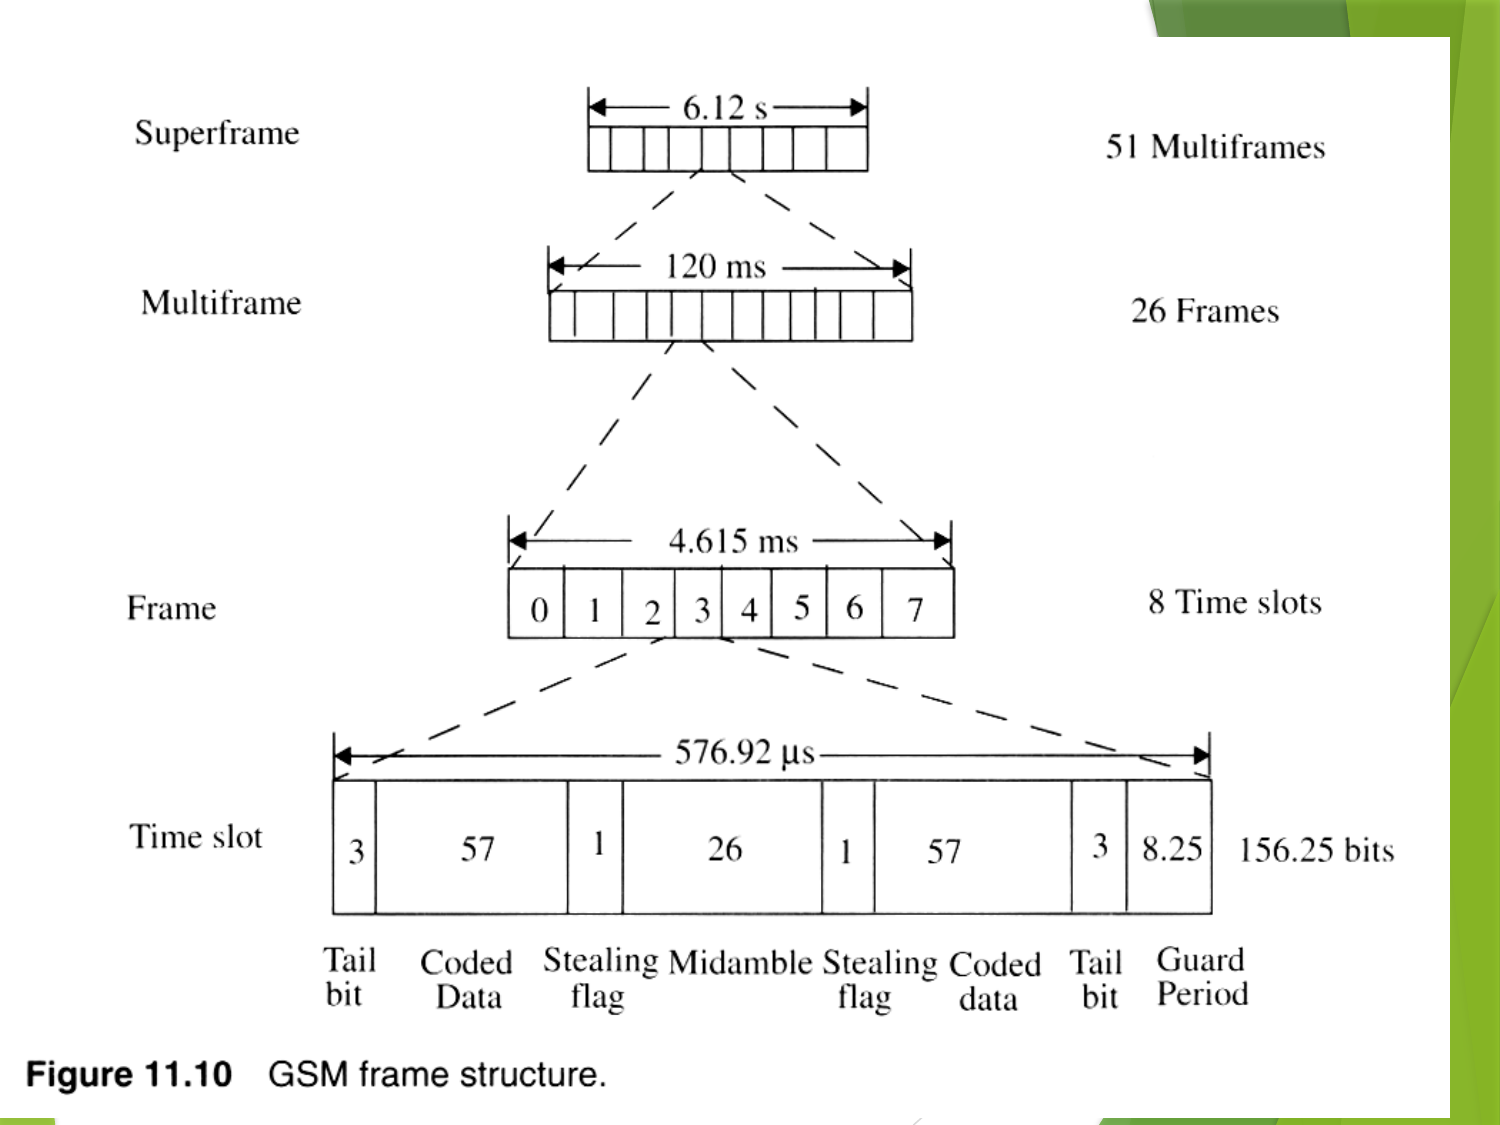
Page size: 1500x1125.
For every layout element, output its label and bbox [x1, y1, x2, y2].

list [0, 37, 1451, 1119]
